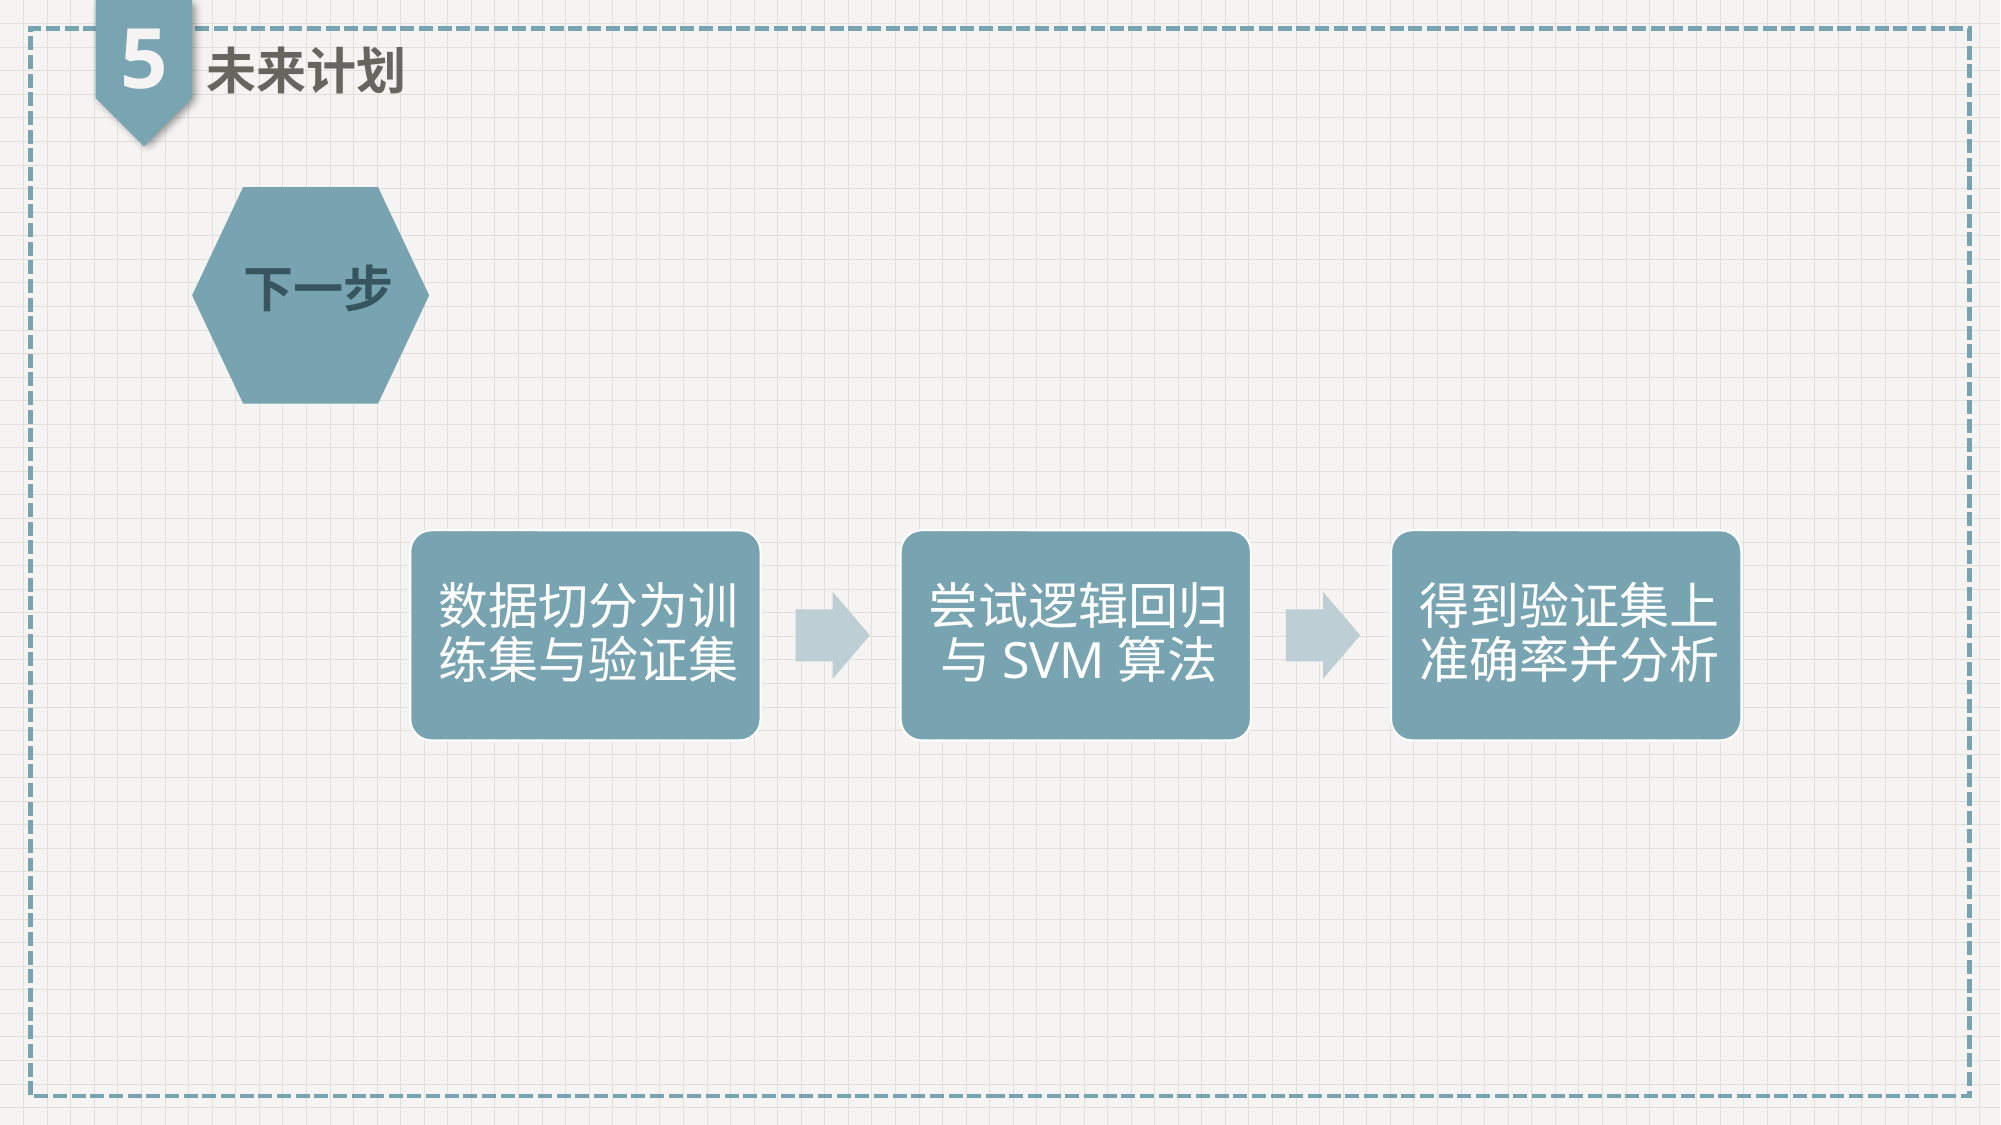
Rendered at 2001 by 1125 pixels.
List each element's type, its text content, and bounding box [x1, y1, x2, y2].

list 5 [95, 0, 193, 123]
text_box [409, 190, 1743, 1080]
text_box [190, 185, 409, 405]
list 未来计划 [192, 35, 883, 112]
text_box 下一步 [227, 249, 409, 325]
